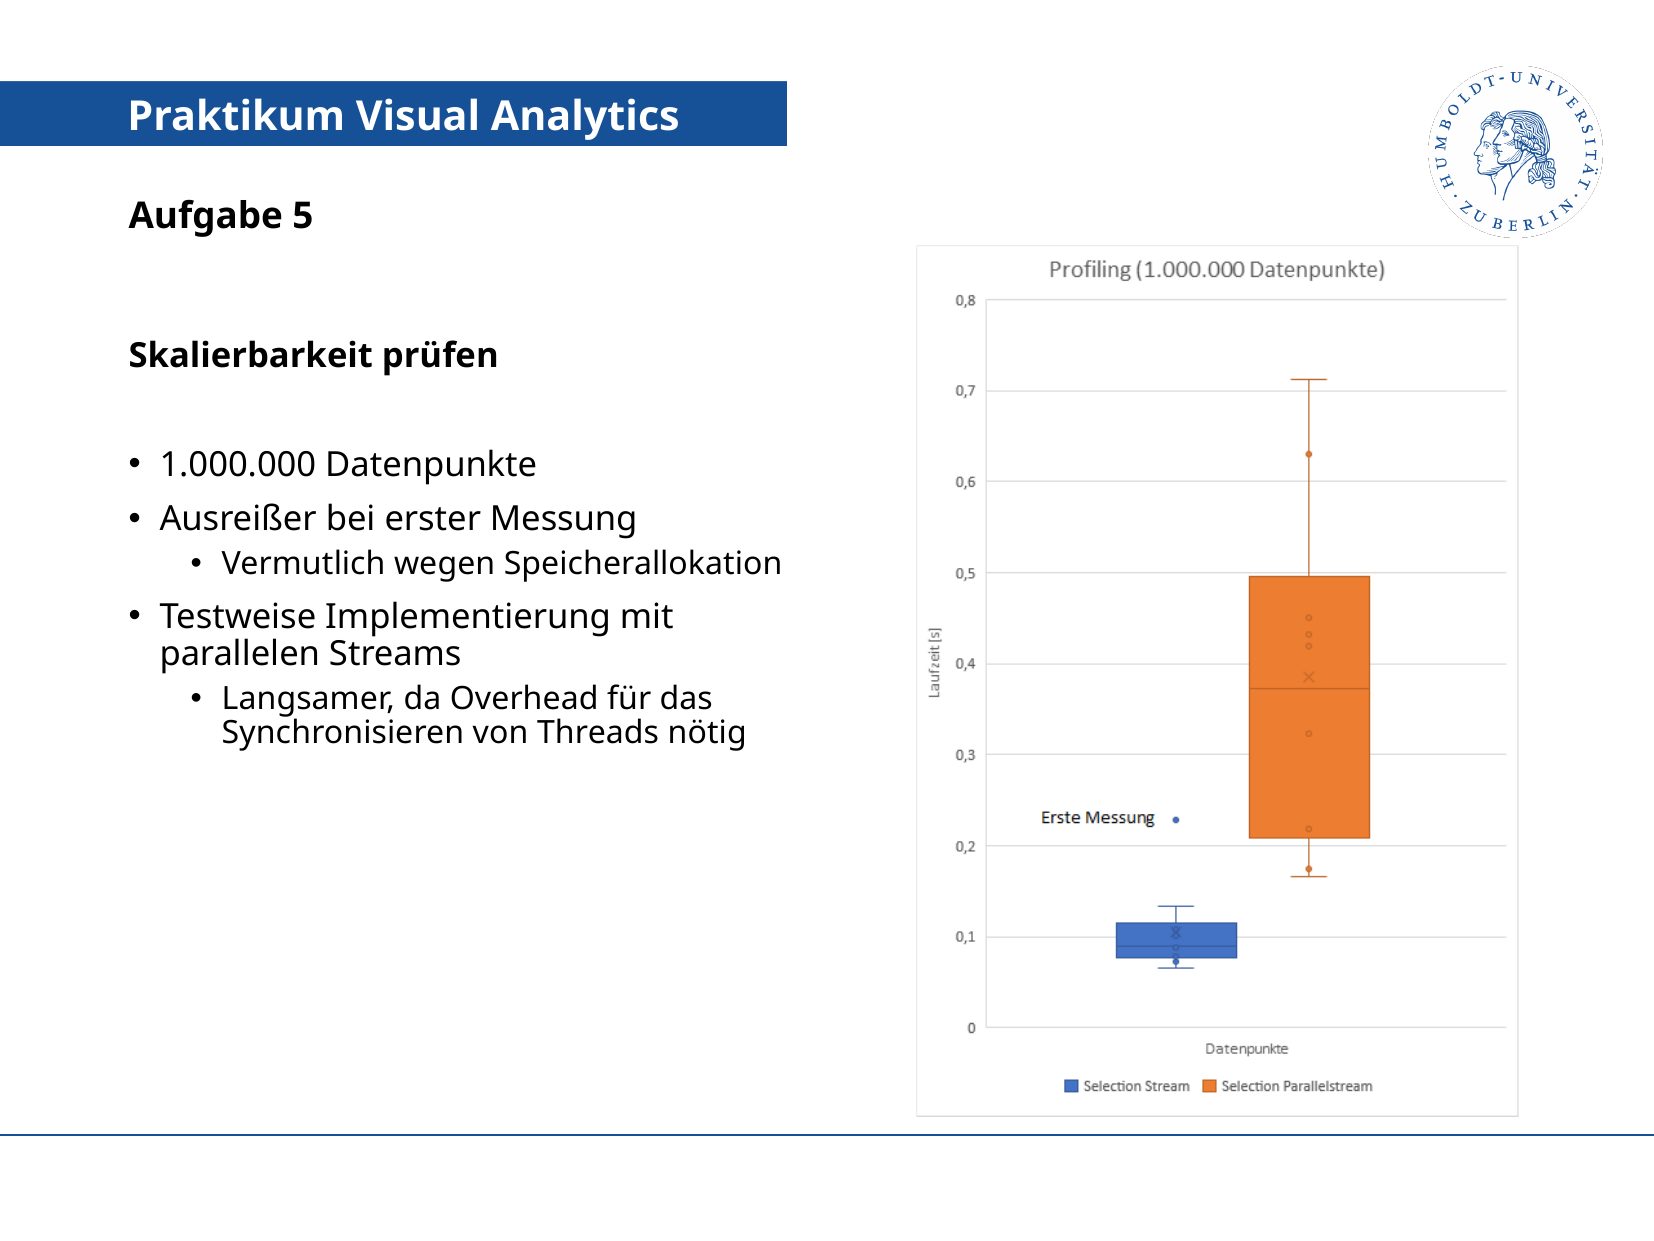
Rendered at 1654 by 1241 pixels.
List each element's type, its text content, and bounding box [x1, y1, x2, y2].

list Skalierbarkeit prüfen 1.000.000 Datenpunkte Ausreißer bei erster Messung Vermutlich wegen Speicherallokation Testweise Implementierung mit parallelen Streams Langsamer, da Overhead für das Synchronisieren von Threads nötig [113, 330, 817, 1117]
title Aufgabe 5 [113, 163, 1342, 270]
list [916, 245, 1520, 1117]
picture [1428, 66, 1603, 238]
